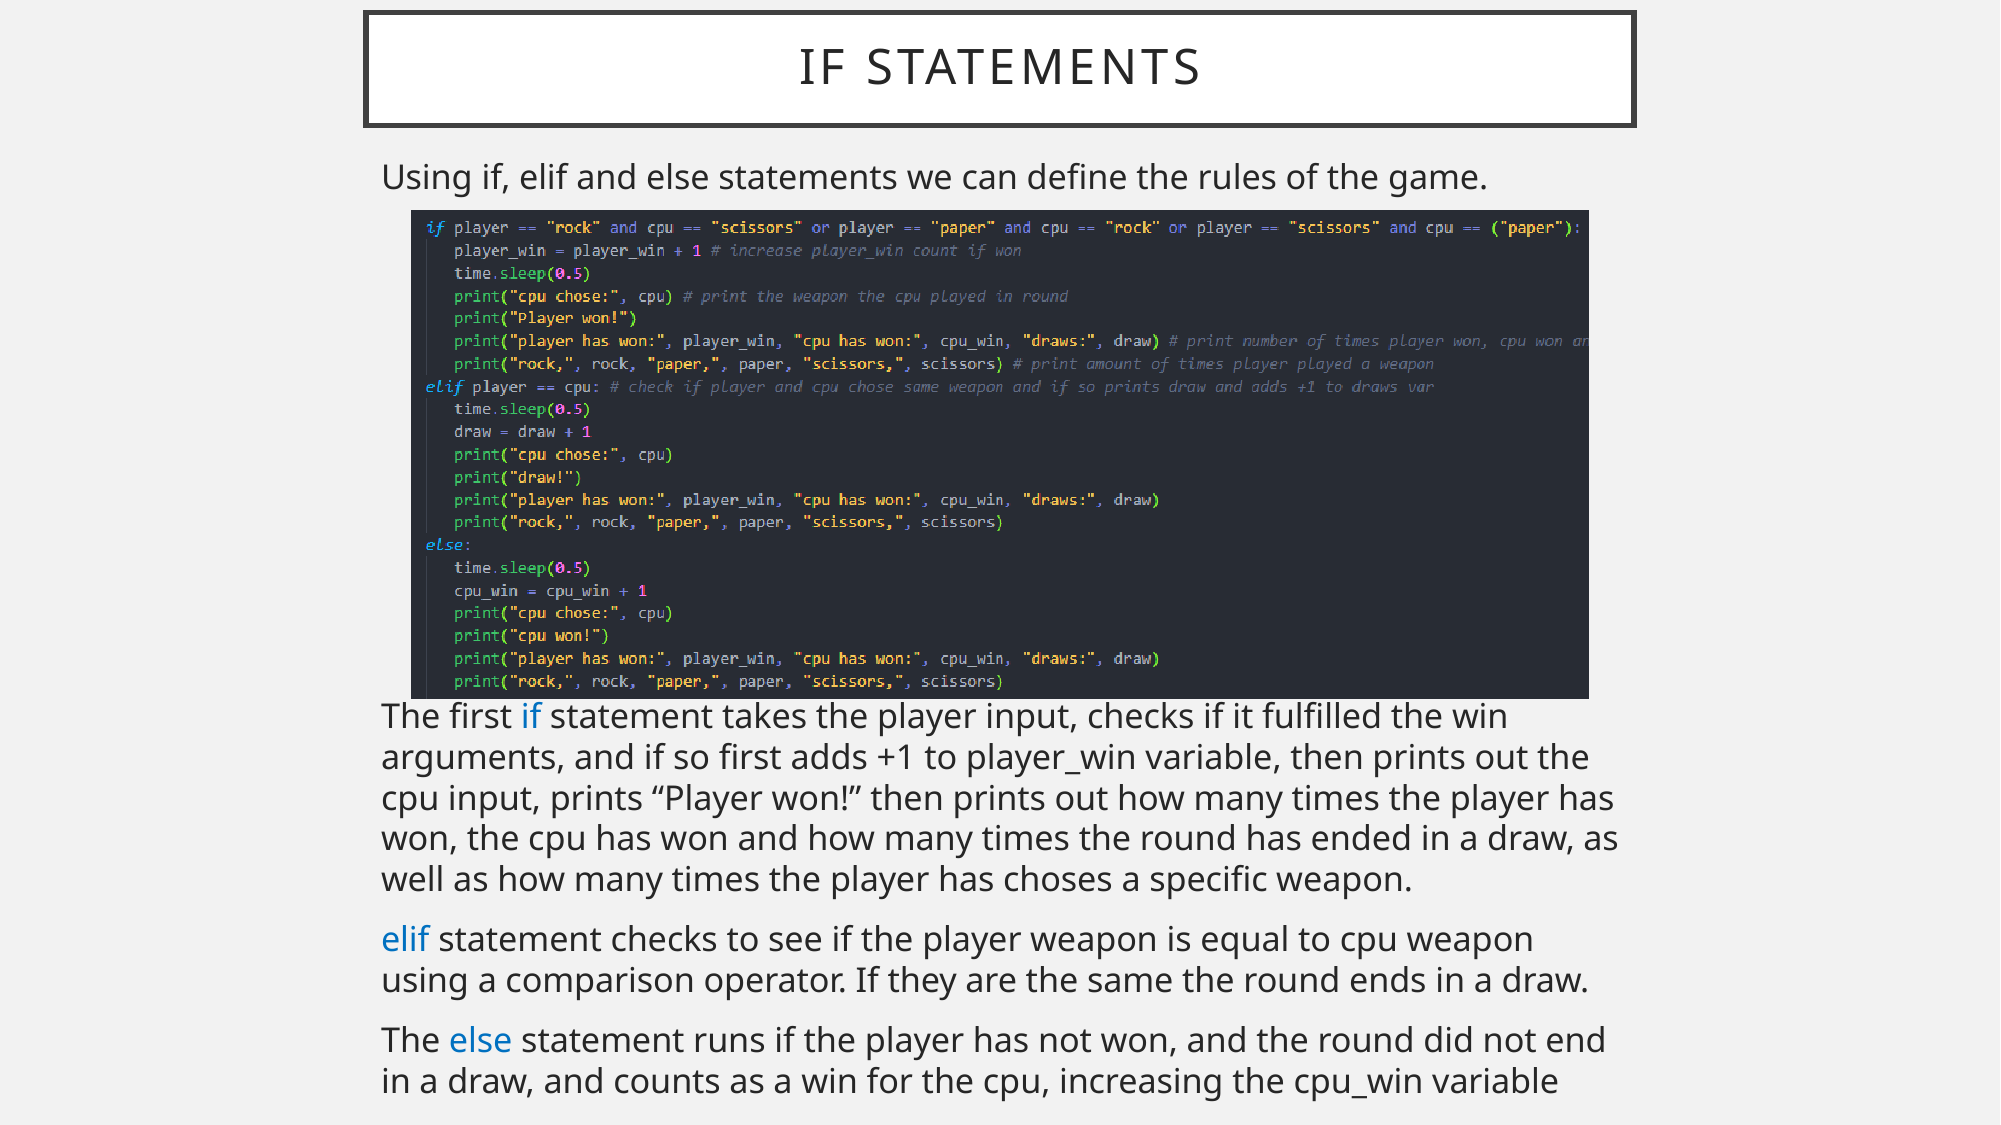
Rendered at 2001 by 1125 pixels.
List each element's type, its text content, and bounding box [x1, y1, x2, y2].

picture [411, 210, 1589, 699]
list Using if, elif and else statements we can define the rules of the game. The first if statement takes the player input, checks if it fulfilled the win arguments, and if so first adds +1 to player_win variable, then prints out the cpu input, prints “Player won!” then prints out how many times the player has won, the cpu has won and how many times the round has ended in a draw, as well as how many times the player has choses a specific weapon. elif statement checks to see if the player weapon is equal to cpu weapon using a comparison operator. If they are the same the round ends in a draw. The else statement runs if the player has not won, and the round did not end in a draw, and counts as a win for the cpu, increasing the cpu_win variable [366, 148, 1634, 1125]
title If statements [363, 10, 1637, 128]
